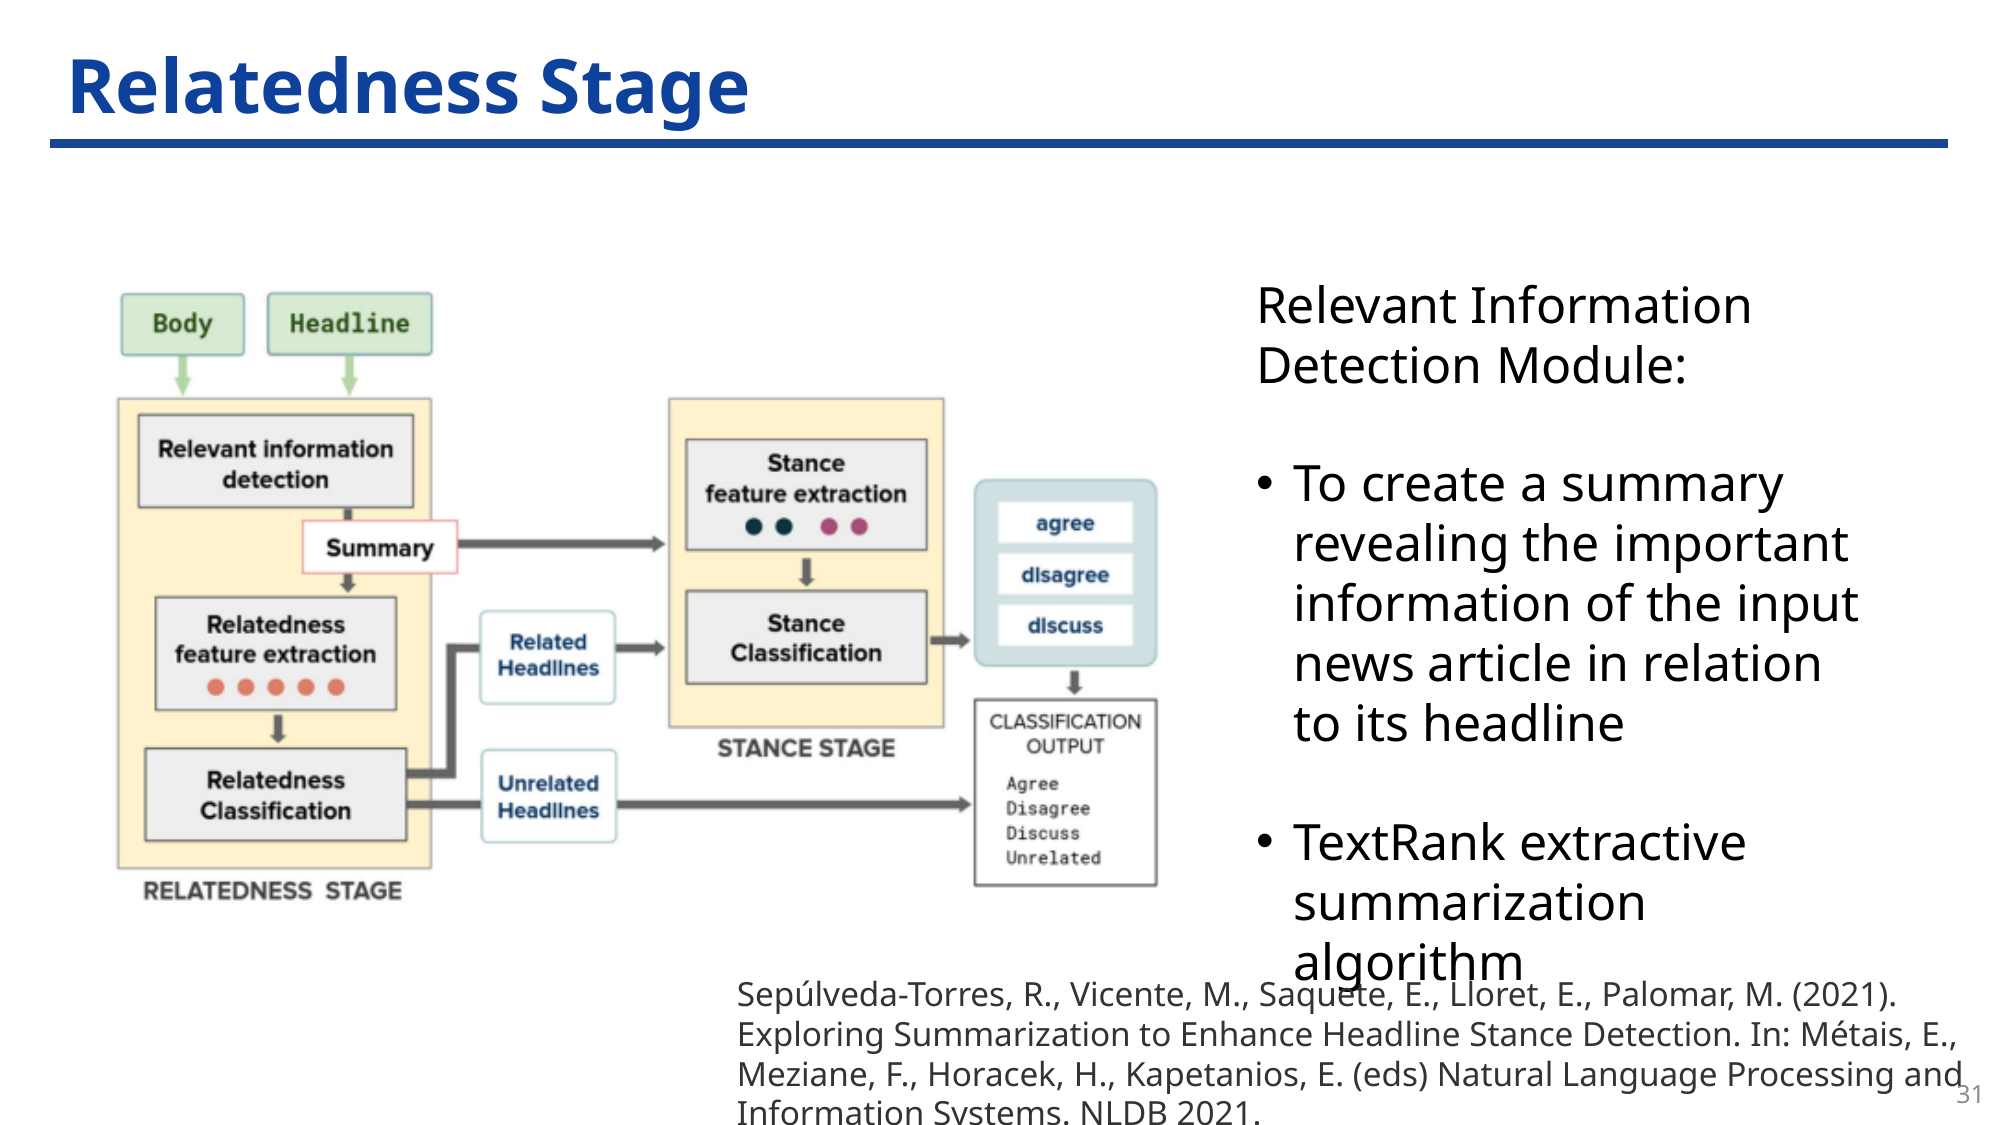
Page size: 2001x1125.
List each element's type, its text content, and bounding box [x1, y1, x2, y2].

title Relatedness Stage [51, 39, 1947, 140]
text_box Sepúlveda-Torres, R., Vicente, M., Saquete, E., Lloret, E., Palomar, M. (2021). Exploring Summarization to Enhance Headline Stance Detection. In: Métais, E., Meziane, F., Horacek, H., Kapetanios, E. (eds) Natural Language Processing and Information Systems. NLDB 2021. [722, 965, 2000, 1125]
picture [74, 266, 1219, 930]
list Relevant Information Detection Module: To create a summary revealing the important information of the input news article in relation to its headline TextRank extractive summarization algorithm [1241, 266, 1900, 965]
